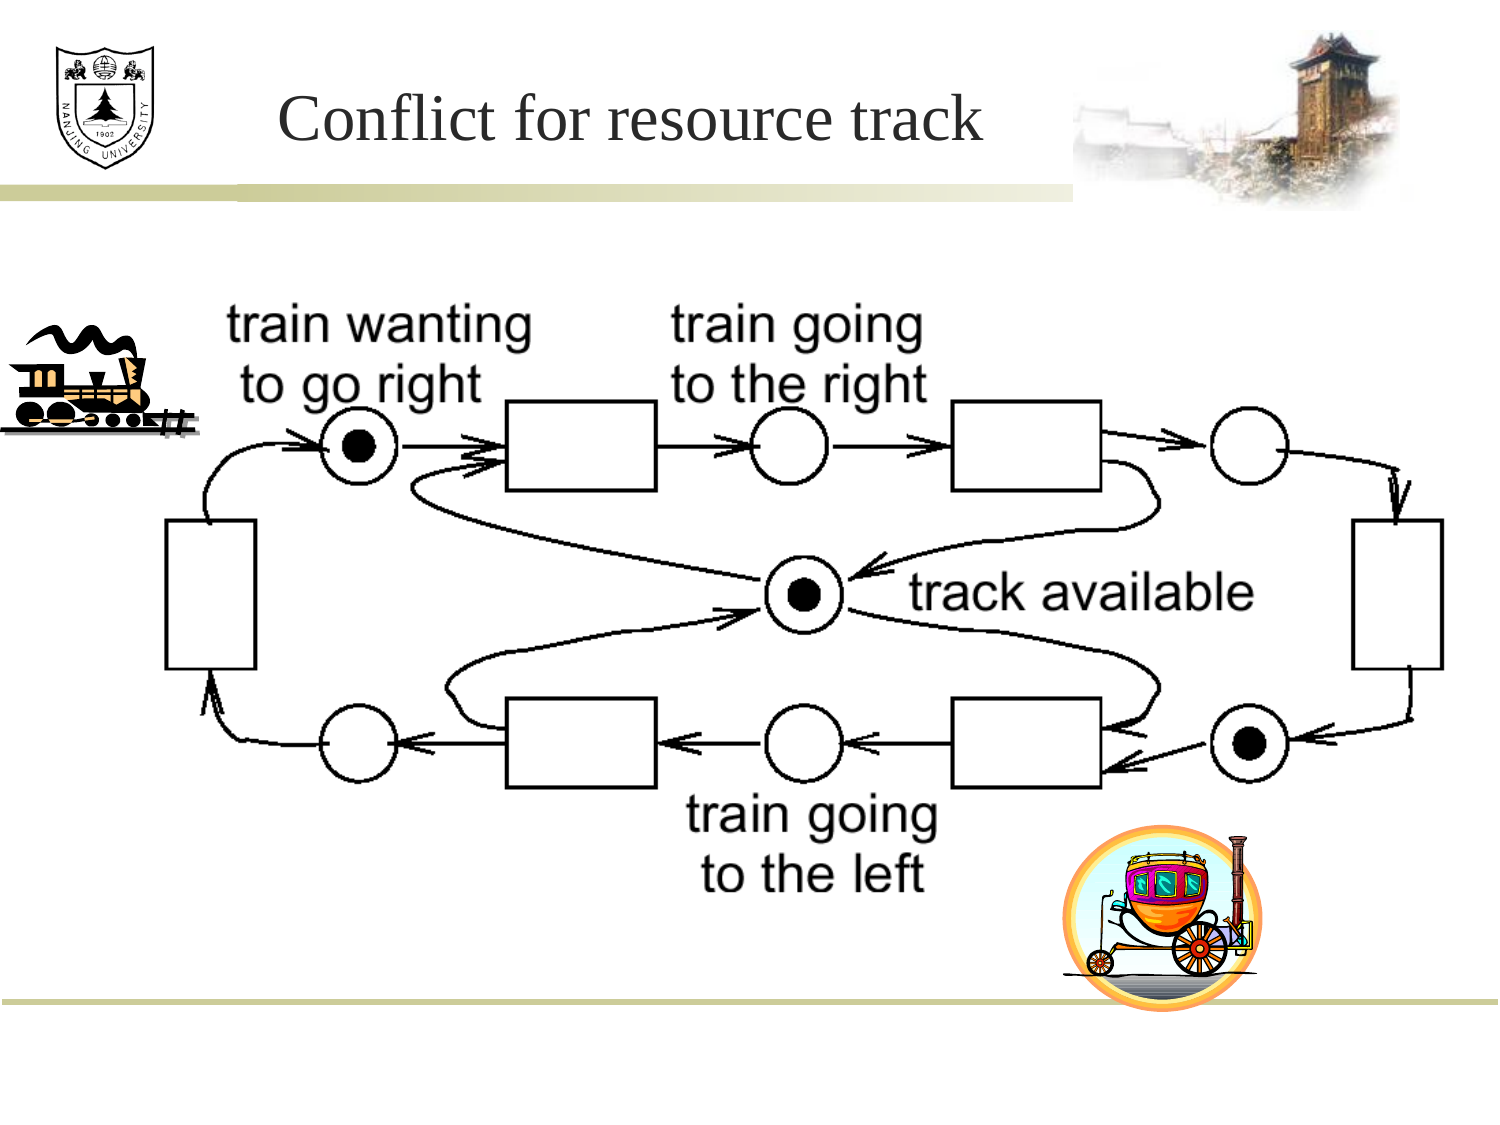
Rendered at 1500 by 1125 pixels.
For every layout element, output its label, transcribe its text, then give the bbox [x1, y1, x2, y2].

title Conflict for resource track [171, 66, 1093, 161]
picture [1073, 30, 1400, 211]
picture [2, 999, 1062, 1005]
picture [50, 42, 160, 173]
picture [1263, 999, 1498, 1005]
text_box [0, 324, 201, 439]
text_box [1062, 824, 1263, 1013]
picture [149, 274, 1452, 912]
